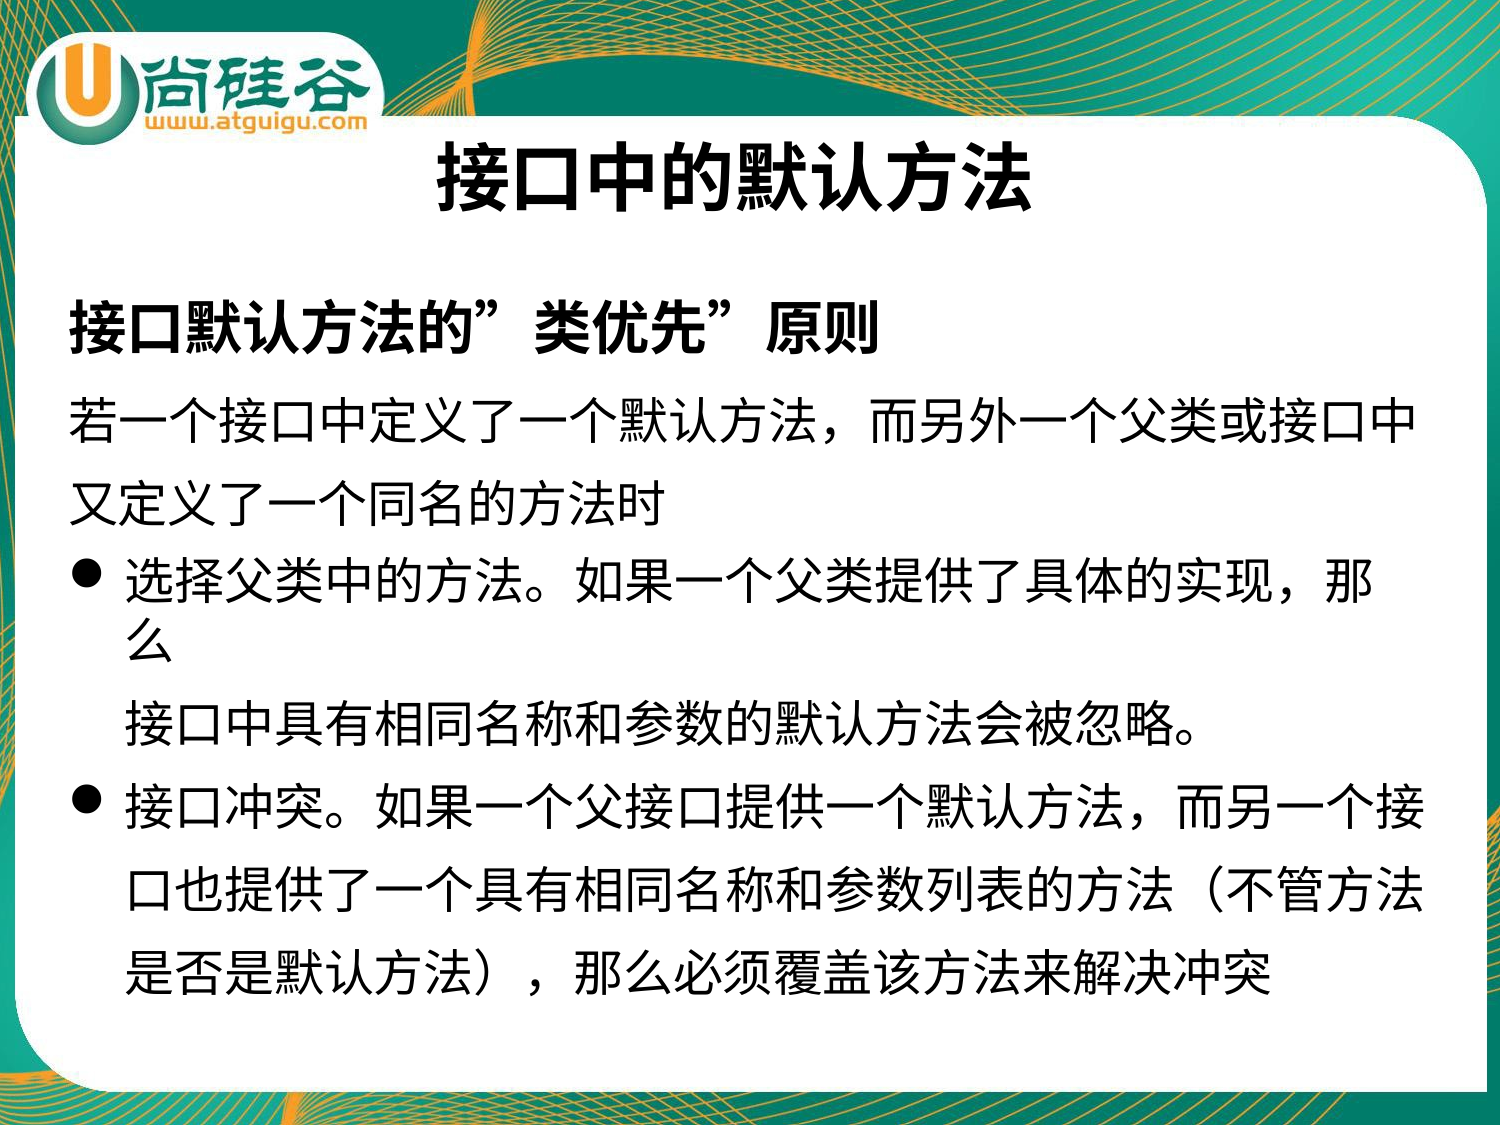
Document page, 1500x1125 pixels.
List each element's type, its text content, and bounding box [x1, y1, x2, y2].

text_box 接口默认方法的”类优先”原则 若一个接口中定义了一个默认方法，而另外一个父类或接口中 又定义了一个同名的方法时 选择父类中的方法。如果一个父类提供了具体的实现，那么 接口中具有相同名称和参数的默认方法会被忽略。 接口冲突。如果一个父接口提供一个默认方法，而另一个接 口也提供了一个具有相同名称和参数列表的方法（不管方法 是否是默认方法），那么必须覆盖该方法来解决冲突 [65, 263, 1427, 1001]
title 接口中的默认方法 [432, 128, 1040, 263]
picture [0, 0, 1500, 1125]
